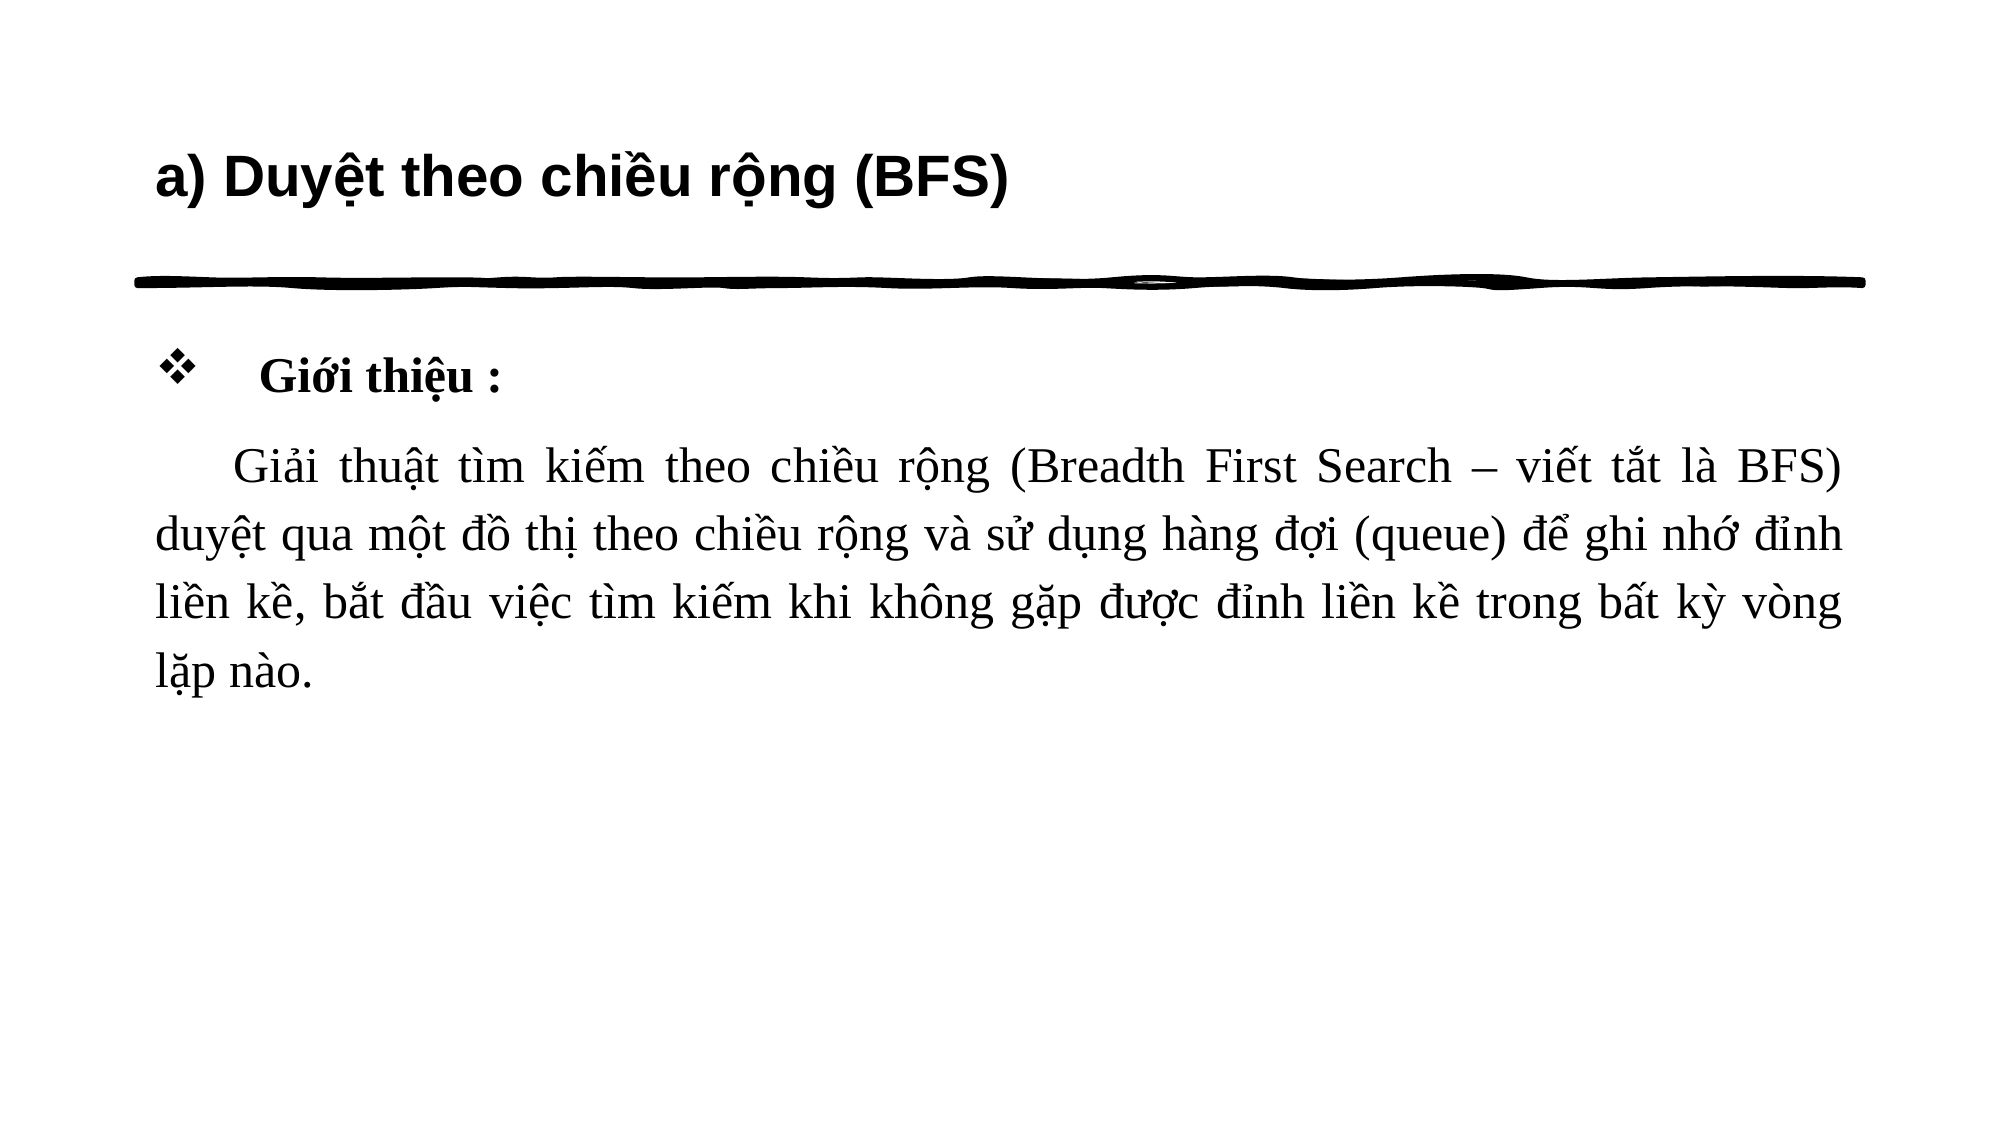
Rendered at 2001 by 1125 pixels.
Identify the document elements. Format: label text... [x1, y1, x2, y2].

title a) Duyệt theo chiều rộng (BFS) [137, 59, 1863, 278]
list Giới thiệu : Giải thuật tìm kiếm theo chiều rộng (Breadth First Search – viết tắt là BFS) duyệt qua một đồ thị theo chiều rộng và sử dụng hàng đợi (queue) để ghi nhớ đỉnh liền kề, bắt đầu việc tìm kiếm khi không gặp được đỉnh liền kề trong bất kỳ vòng lặp nào. [137, 316, 1863, 1014]
